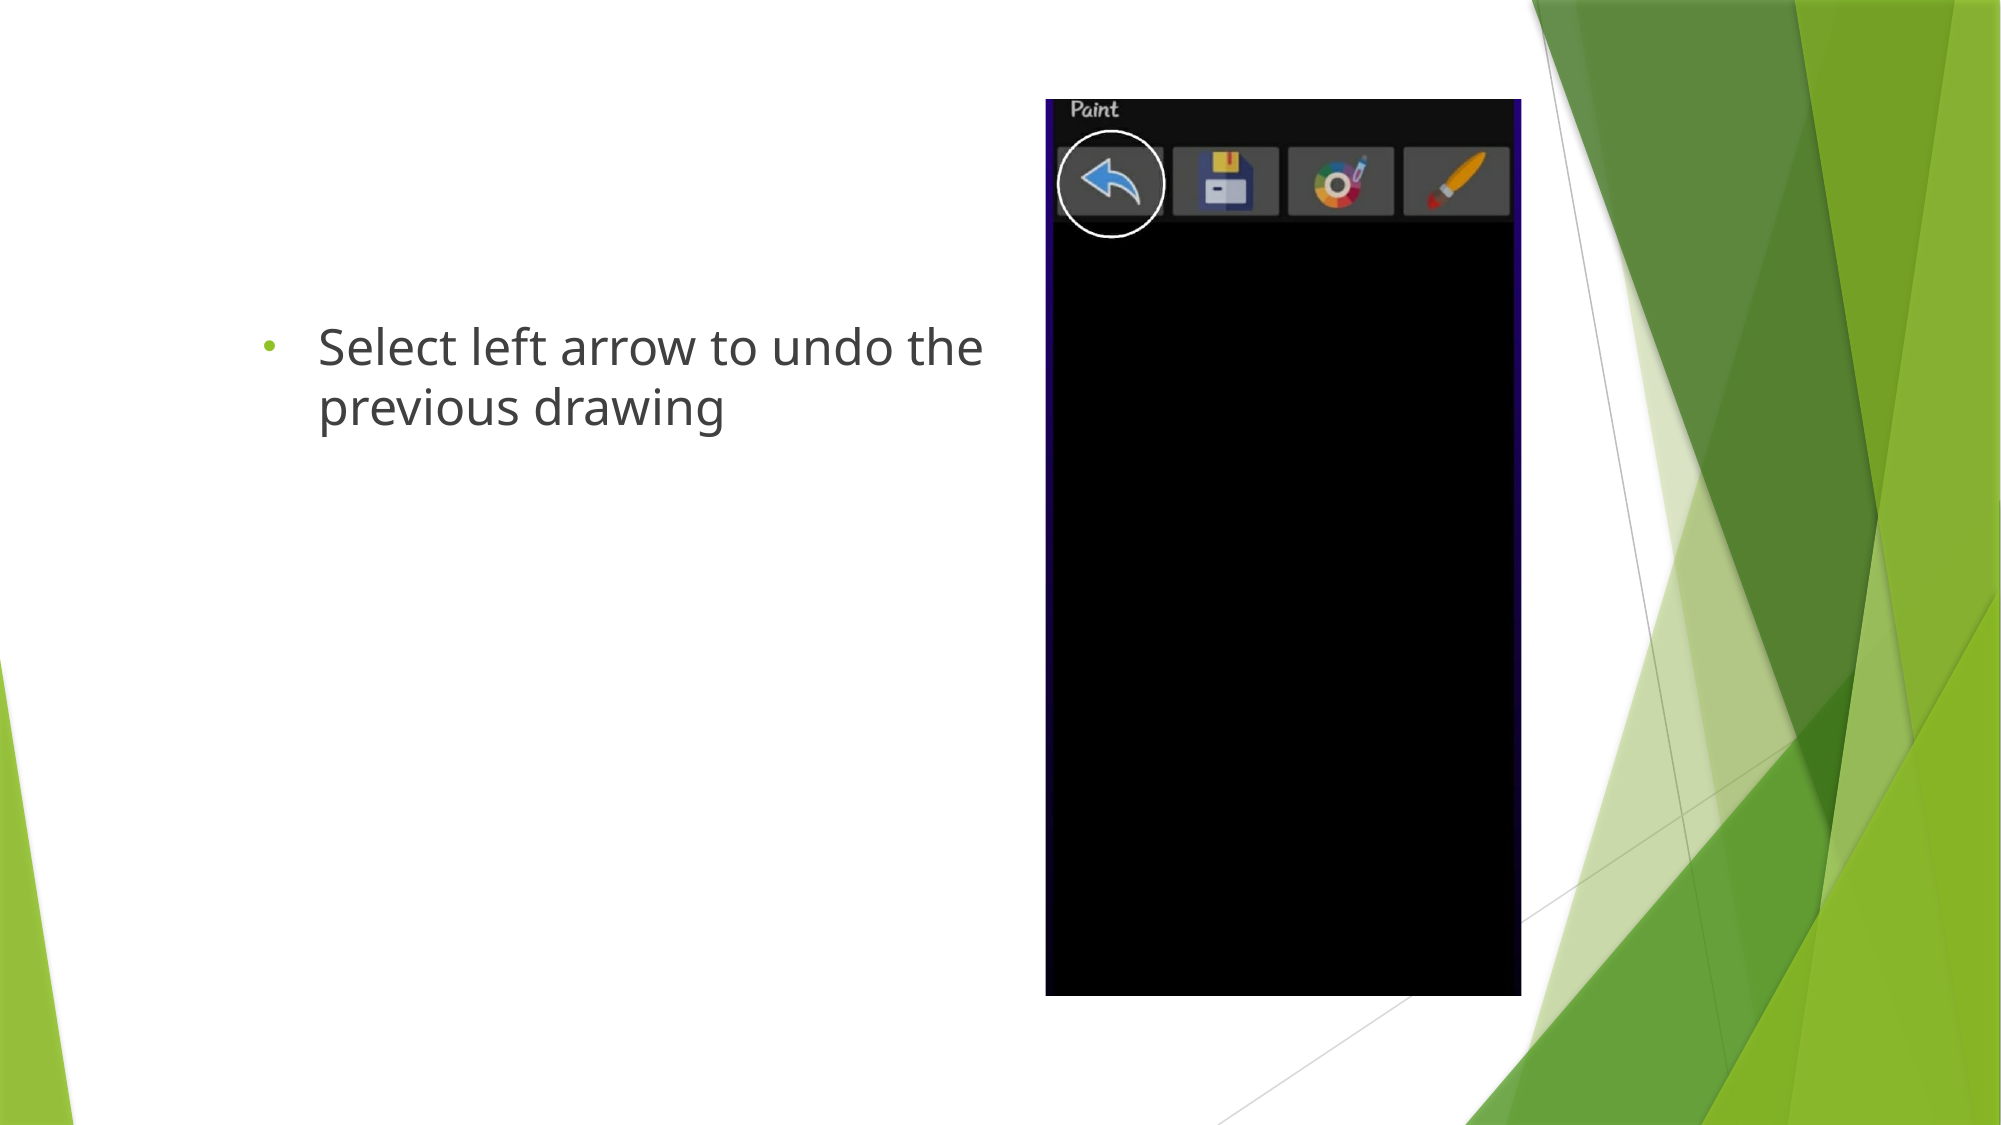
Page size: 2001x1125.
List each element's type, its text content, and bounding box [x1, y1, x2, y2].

list Select left arrow to undo the previous drawing [247, 308, 1040, 609]
picture [1045, 99, 1522, 997]
